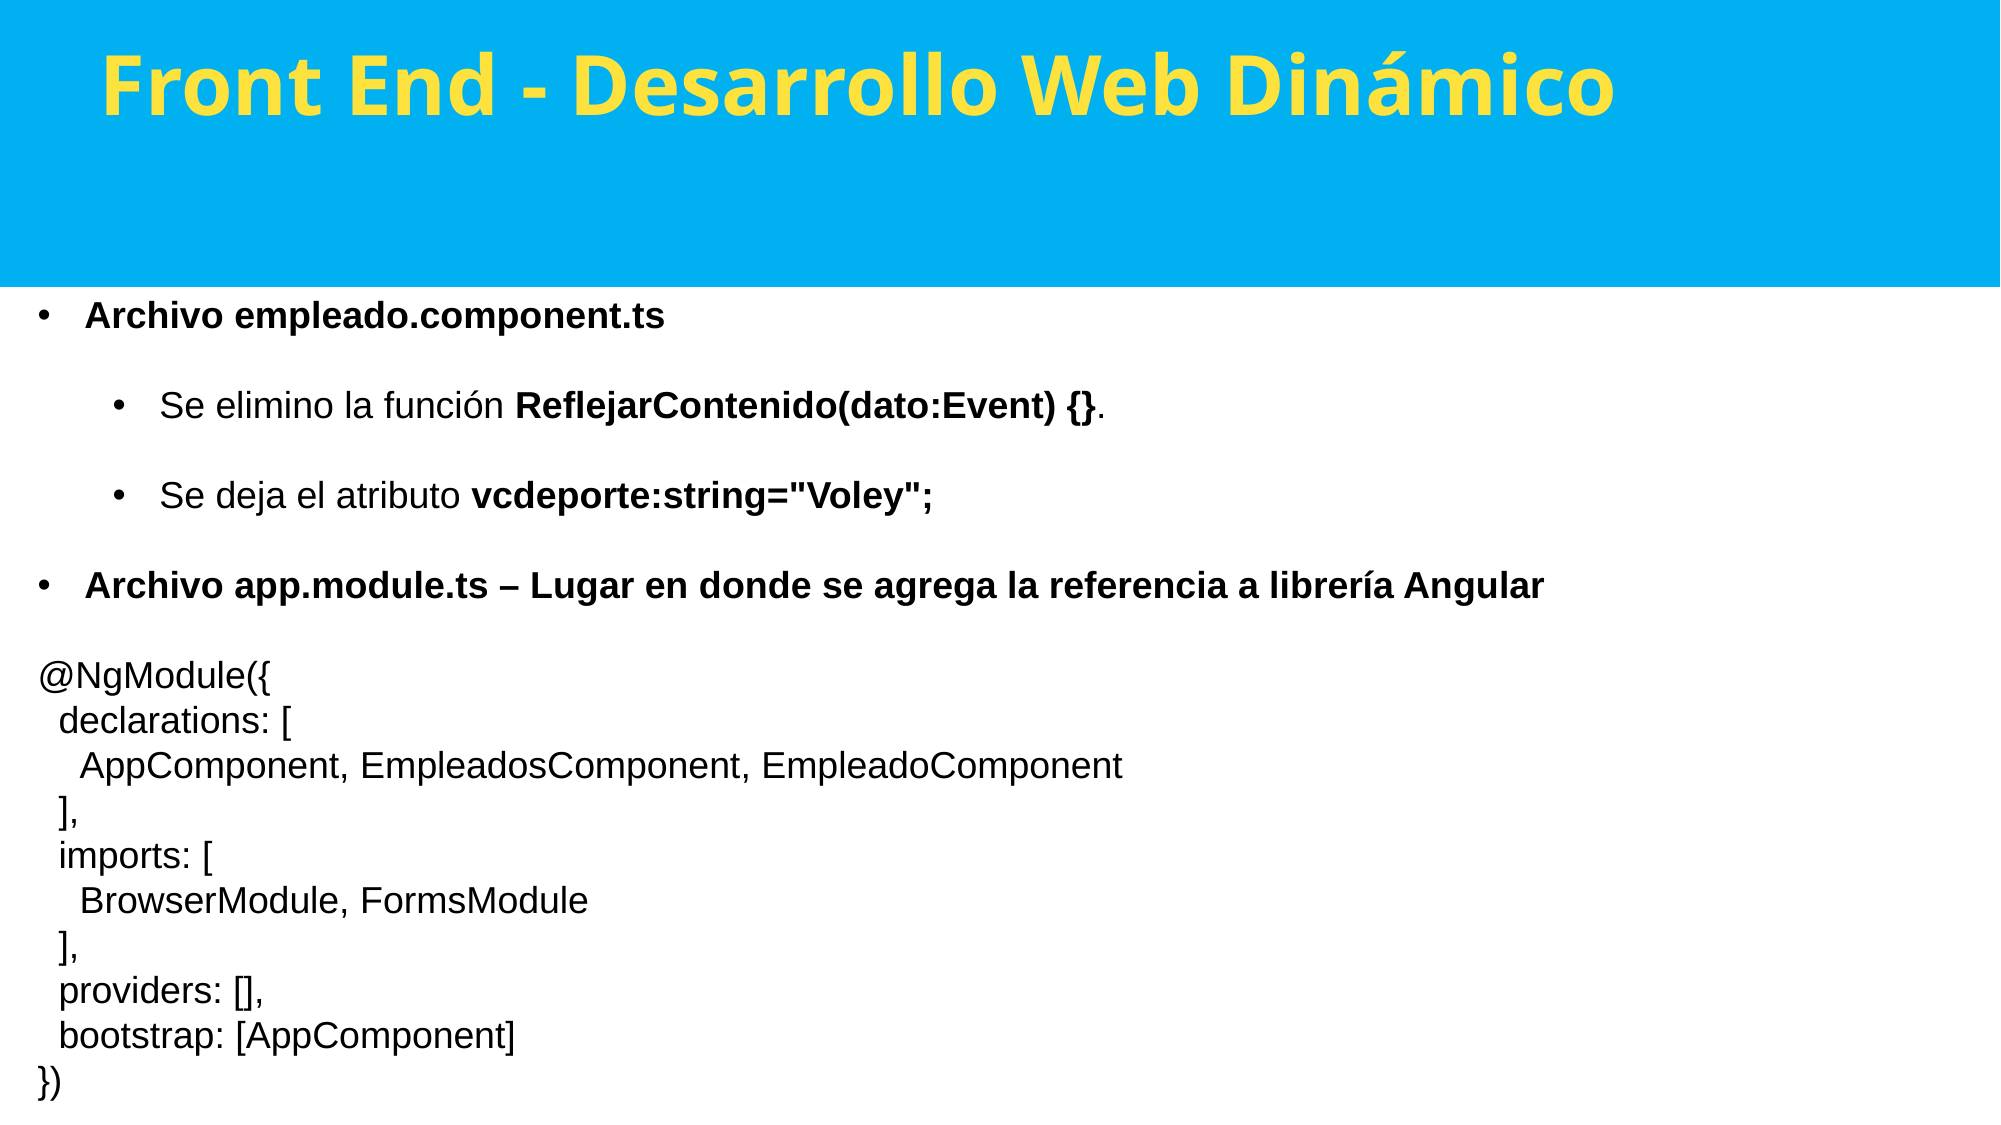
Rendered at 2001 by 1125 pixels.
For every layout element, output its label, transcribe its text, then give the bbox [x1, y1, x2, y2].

text_box [0, 0, 2000, 287]
text_box Front End - Desarrollo Web Dinámico [92, 24, 1901, 222]
text_box Archivo empleado.component.ts Se elimino la función ReflejarContenido(dato:Event) {}. Se deja el atributo vcdeporte:string="Voley"; Archivo app.module.ts – Lugar en donde se agrega la referencia a librería Angular @NgModule({ declarations: [ AppComponent, EmpleadosComponent, EmpleadoComponent ], imports: [ BrowserModule, FormsModule ], providers: [], bootstrap: [AppComponent] }) [17, 286, 1844, 1106]
